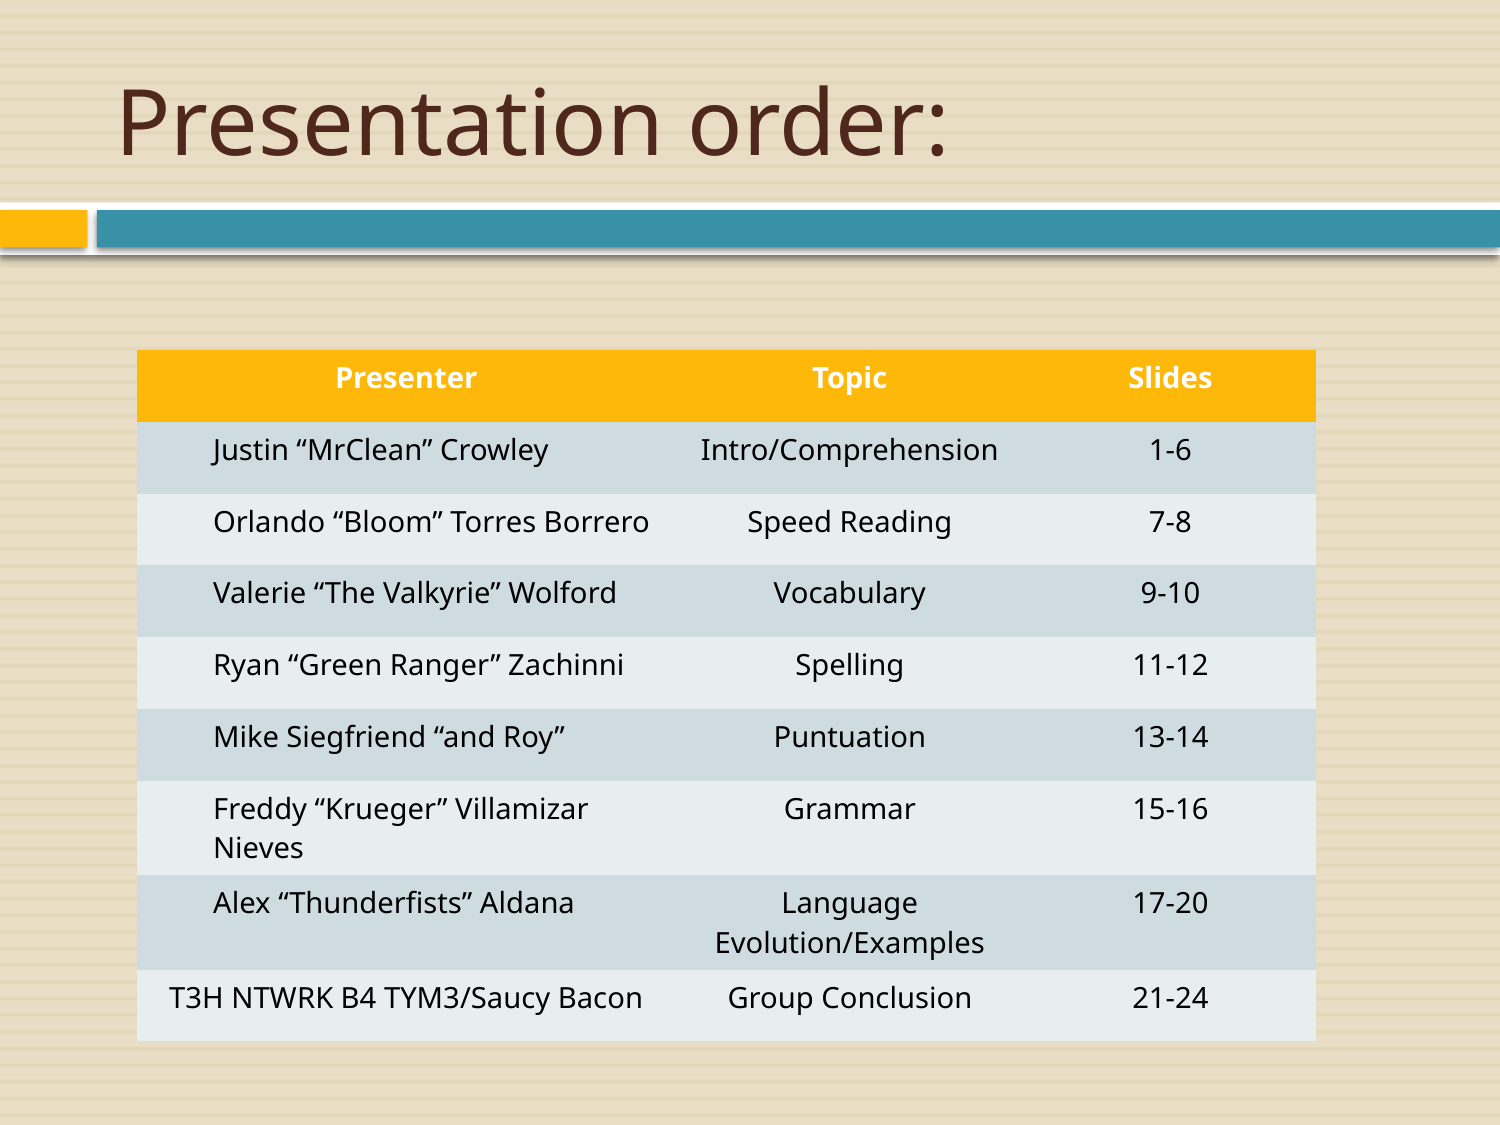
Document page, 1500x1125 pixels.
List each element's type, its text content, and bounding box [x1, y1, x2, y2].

table_cell 7-8 [1025, 494, 1316, 565]
table_cell Spelling [675, 637, 1025, 709]
table_cell Grammar [675, 781, 1025, 875]
table_header Slides [1025, 350, 1316, 422]
table_cell 17-20 [1025, 875, 1316, 970]
table_cell Valerie “The Valkyrie” Wolford [137, 565, 675, 637]
table_cell Language Evolution/Examples [675, 875, 1025, 970]
table_cell Intro/Comprehension [675, 422, 1025, 494]
table_cell Vocabulary [675, 565, 1025, 637]
table_cell 21-24 [1025, 970, 1316, 1041]
table_cell T3H NTWRK B4 TYM3/Saucy Bacon [137, 970, 675, 1041]
table_header Topic [675, 350, 1025, 422]
table_cell 13-14 [1025, 709, 1316, 781]
title Presentation order: [100, 37, 1438, 200]
table_cell Alex “Thunderfists” Aldana [137, 875, 675, 970]
table_cell Justin “MrClean” Crowley [137, 422, 675, 494]
table_cell Freddy “Krueger” Villamizar Nieves [137, 781, 675, 875]
table_cell Speed Reading [675, 494, 1025, 565]
table_cell 1-6 [1025, 422, 1316, 494]
table_header Presenter [137, 350, 675, 422]
table_cell Puntuation [675, 709, 1025, 781]
table_cell Ryan “Green Ranger” Zachinni [137, 637, 675, 709]
table_cell Orlando “Bloom” Torres Borrero [137, 494, 675, 565]
table_cell Mike Siegfriend “and Roy” [137, 709, 675, 781]
table_cell Group Conclusion [675, 970, 1025, 1041]
table_cell 11-12 [1025, 637, 1316, 709]
table_cell 15-16 [1025, 781, 1316, 875]
table_cell 9-10 [1025, 565, 1316, 637]
